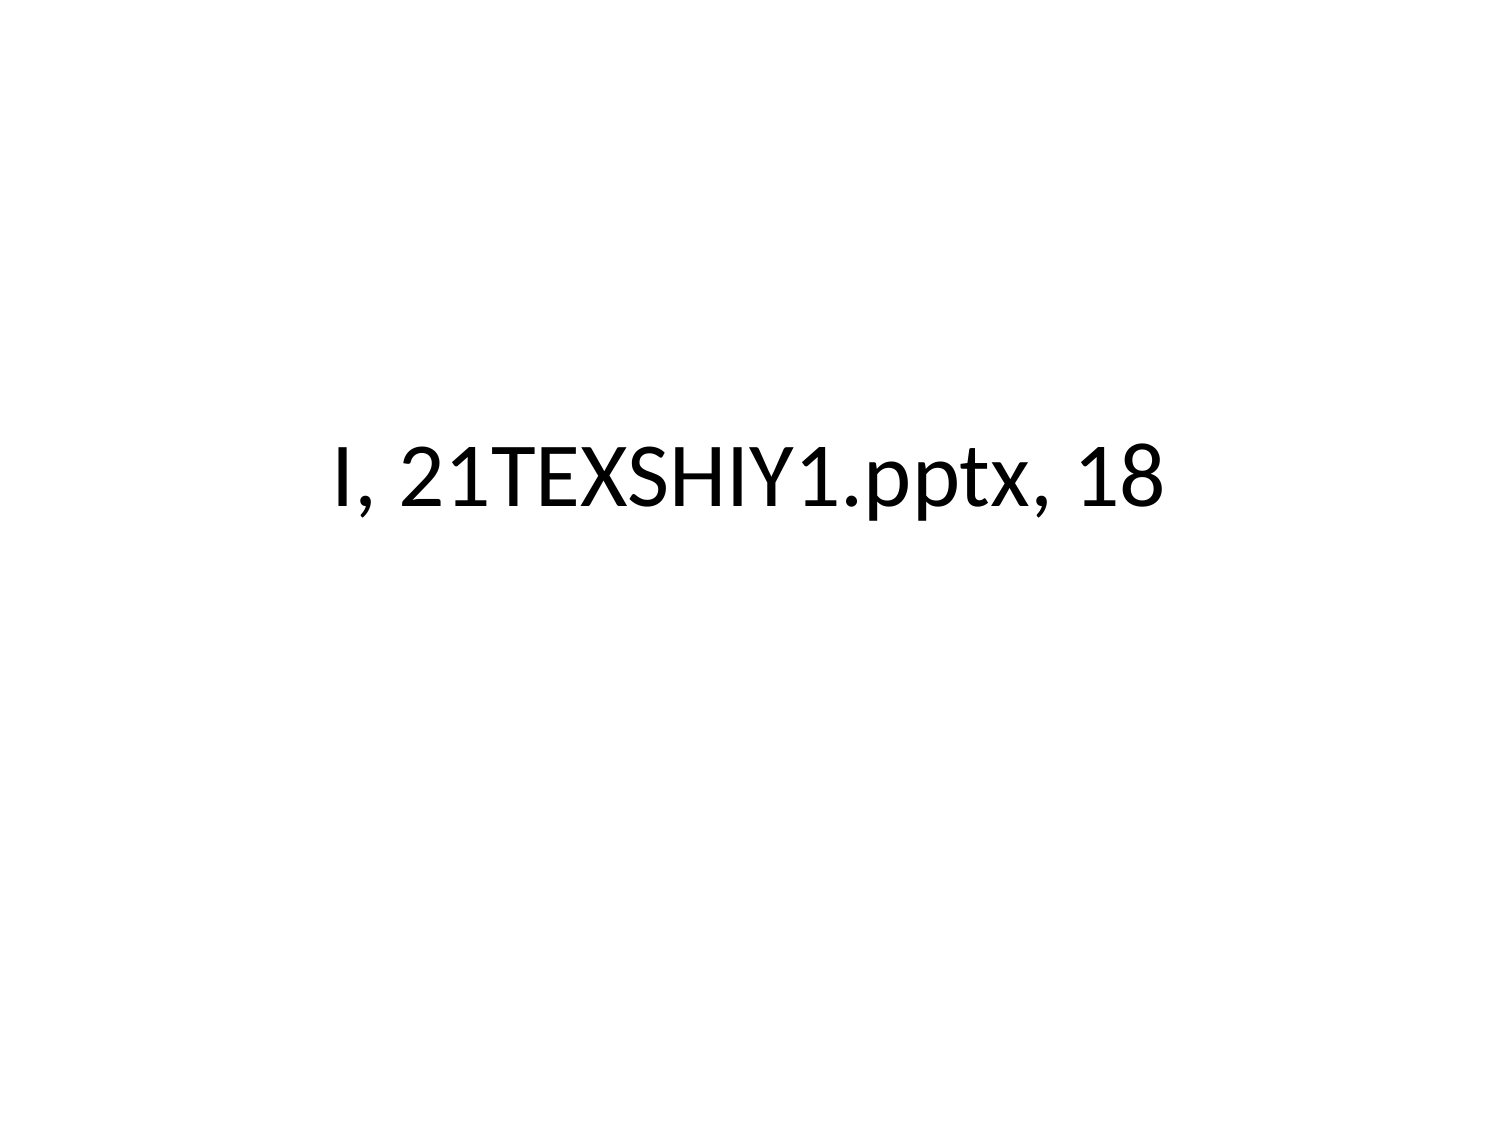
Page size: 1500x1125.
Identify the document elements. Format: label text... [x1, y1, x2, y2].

title I, 21TEXSHIY1.pptx, 18 [112, 349, 1388, 591]
